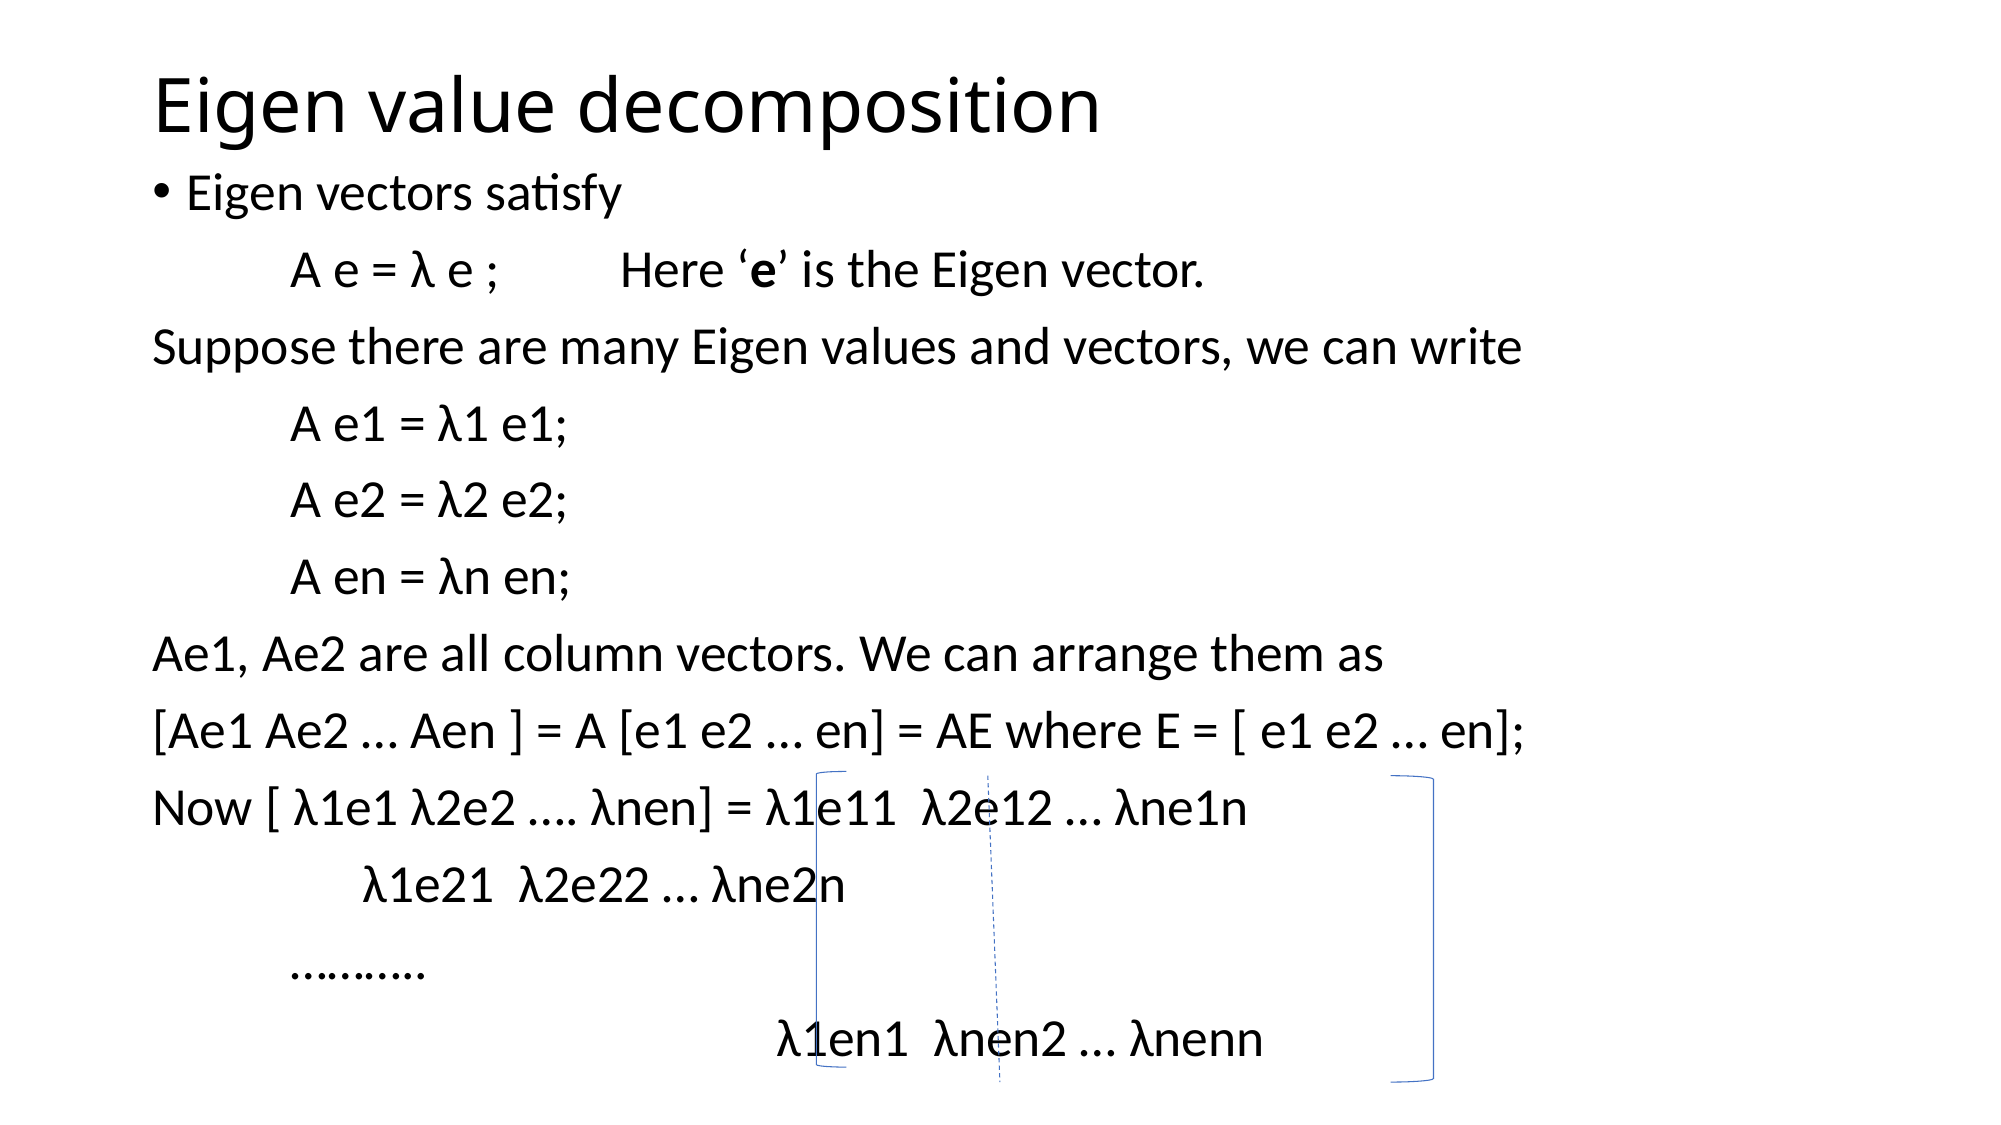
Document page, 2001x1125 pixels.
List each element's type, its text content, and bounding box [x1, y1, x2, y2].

title Eigen value decomposition [137, 59, 1863, 156]
list Eigen vectors satisfy A e = λ e ; Here ‘e’ is the Eigen vector. Suppose there are many Eigen values and vectors, we can write A e1 = λ1 e1; A e2 = λ2 e2; A en = λn en; Ae1, Ae2 are all column vectors. We can arrange them as [Ae1 Ae2 … Aen ] = A [e1 e2 … en] = AE where E = [ e1 e2 … en]; Now [ λ1e1 λ2e2 …. λnen] = λ1e11 λ2e12 … λne1n λ1e21 λ2e22 … λne2n ……….. λ1en1 λnen2 … λnenn [137, 156, 1863, 1083]
text_box [815, 770, 847, 1068]
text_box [987, 775, 1000, 1083]
text_box [1390, 775, 1435, 1083]
